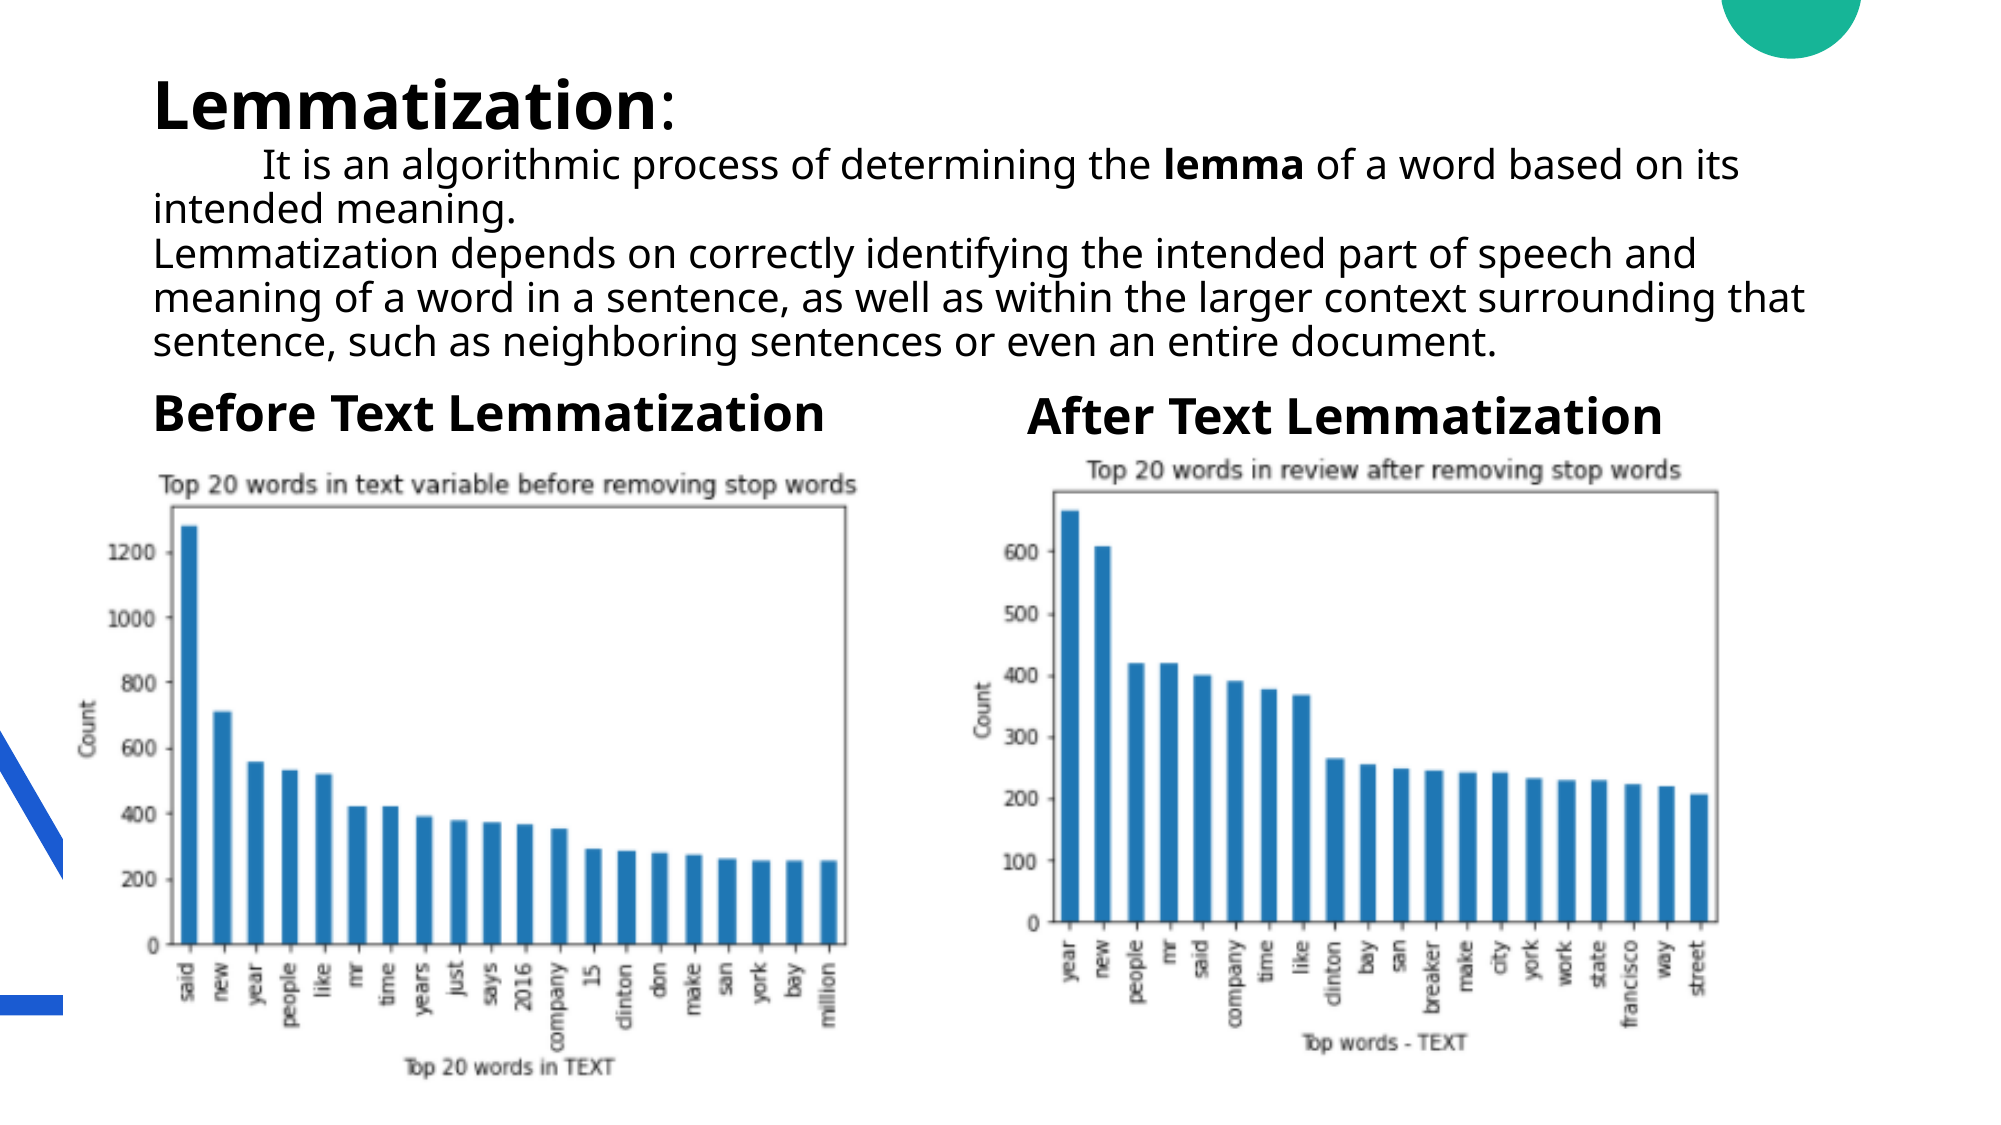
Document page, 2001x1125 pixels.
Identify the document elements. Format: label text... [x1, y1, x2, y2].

title Lemmatization: It is an algorithmic process of determining the lemma of a word based on its intended meaning. Lemmatization depends on correctly identifying the intended part of speech and meaning of a word in a sentence, as well as within the larger context surrounding that sentence, such as neighboring sentences or even an entire document. [137, 59, 1863, 428]
list After Text Lemmatization [1012, 368, 1863, 454]
picture [63, 450, 1814, 1098]
list Before Text Lemmatization [137, 368, 984, 453]
